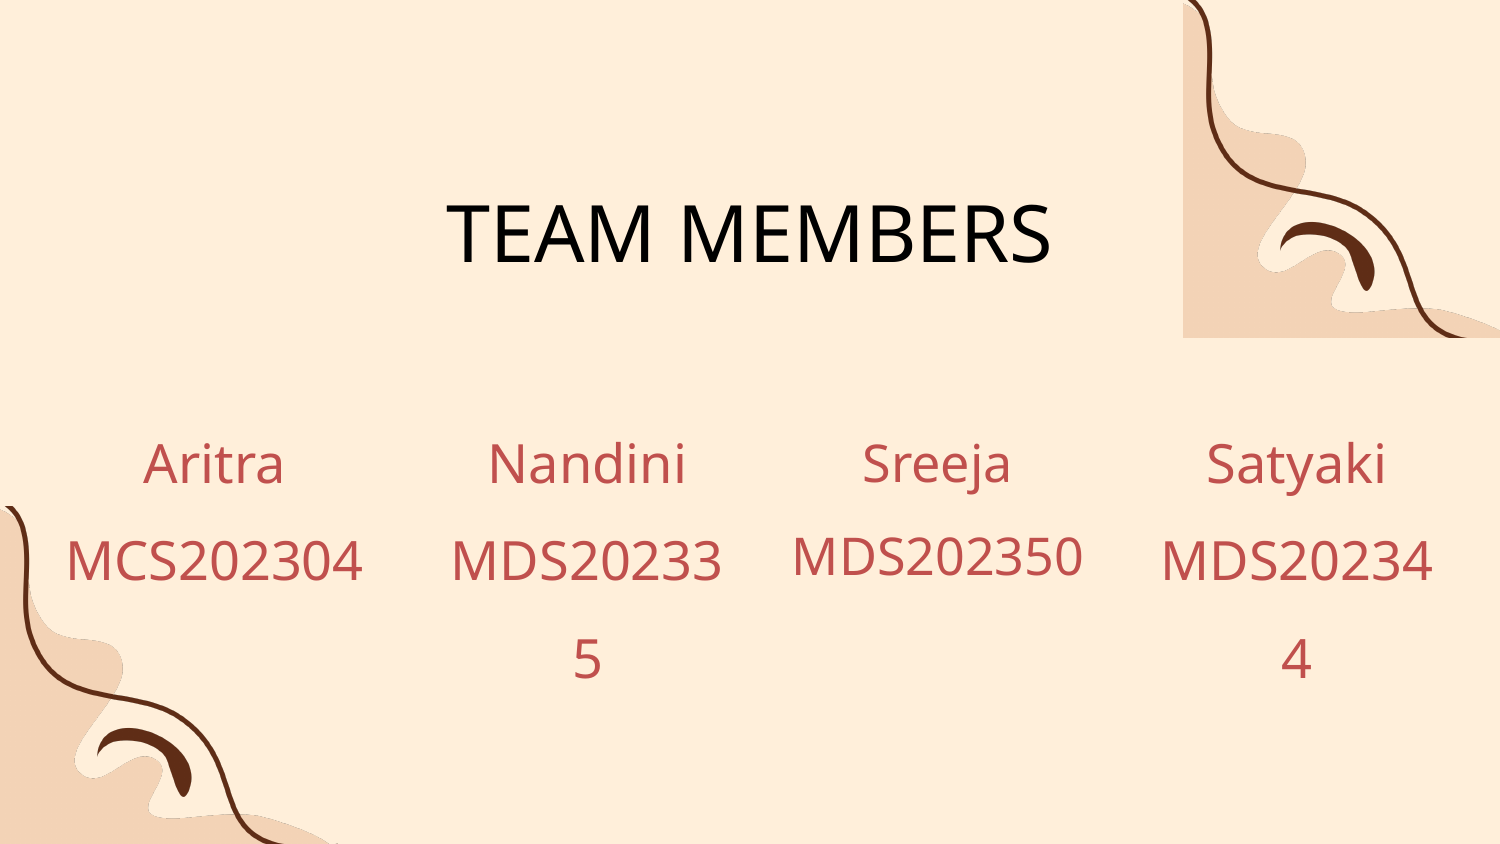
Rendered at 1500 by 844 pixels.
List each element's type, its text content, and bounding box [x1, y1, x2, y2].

text_box Satyaki MDS202344 [1150, 396, 1445, 689]
text_box Aritra MCS202304 [44, 396, 385, 592]
text_box Sreeja MDS202350 [790, 399, 1086, 586]
text_box [1183, 0, 1500, 338]
text_box Nandini MDS202335 [440, 396, 735, 689]
text_box [0, 506, 338, 844]
text_box TEAM MEMBERS [383, 172, 1117, 279]
